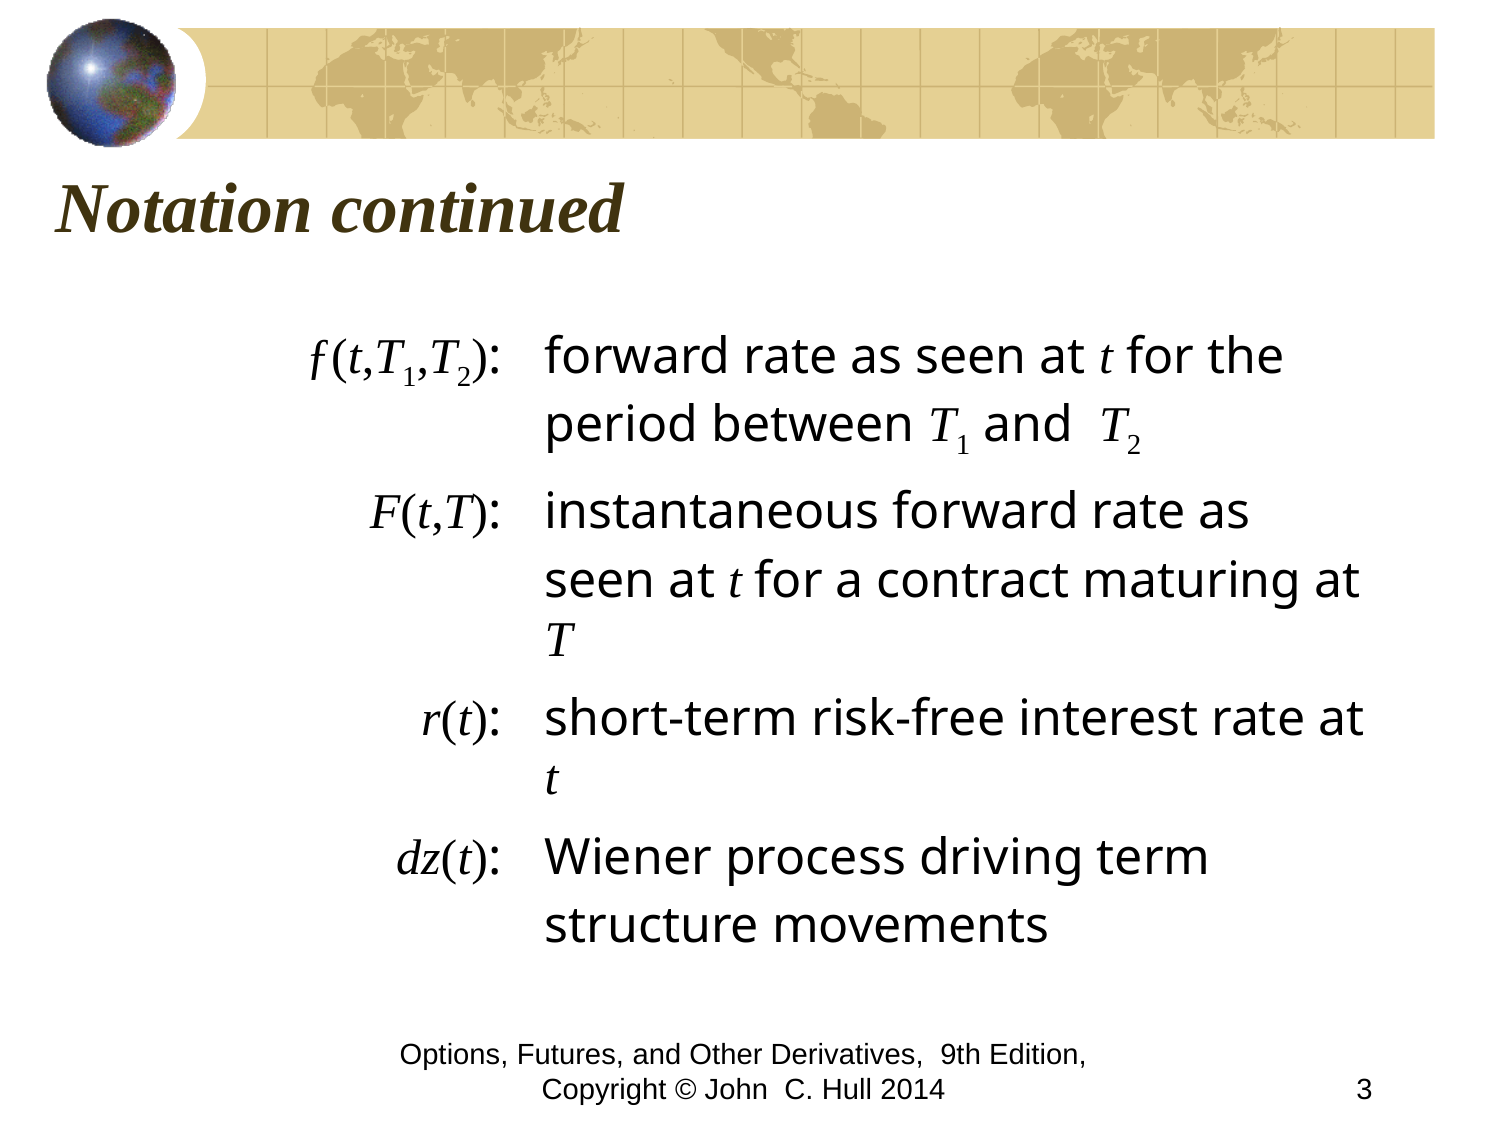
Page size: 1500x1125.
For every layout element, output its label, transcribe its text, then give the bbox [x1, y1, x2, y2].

title Notation continued [40, 152, 1316, 341]
table_cell short-term risk-free interest rate at t [530, 675, 1387, 813]
footer Options, Futures, and Other Derivatives, 9th Edition, Copyright © John C. Hull 2014 [349, 1037, 1074, 1113]
table_cell Wiener process driving term structure movements [530, 813, 1387, 965]
picture [42, 14, 190, 151]
table_header ƒ(t,T1,T2): [263, 313, 530, 468]
slide_number 3 [1074, 1037, 1388, 1113]
table_cell F(t,T): [263, 468, 530, 675]
table_cell dz(t): [263, 813, 530, 965]
table_header forward rate as seen at t for the period between T1 and T2 [530, 313, 1387, 468]
table_cell instantaneous forward rate as seen at t for a contract maturing at T [530, 468, 1387, 675]
table_cell r(t): [263, 675, 530, 813]
